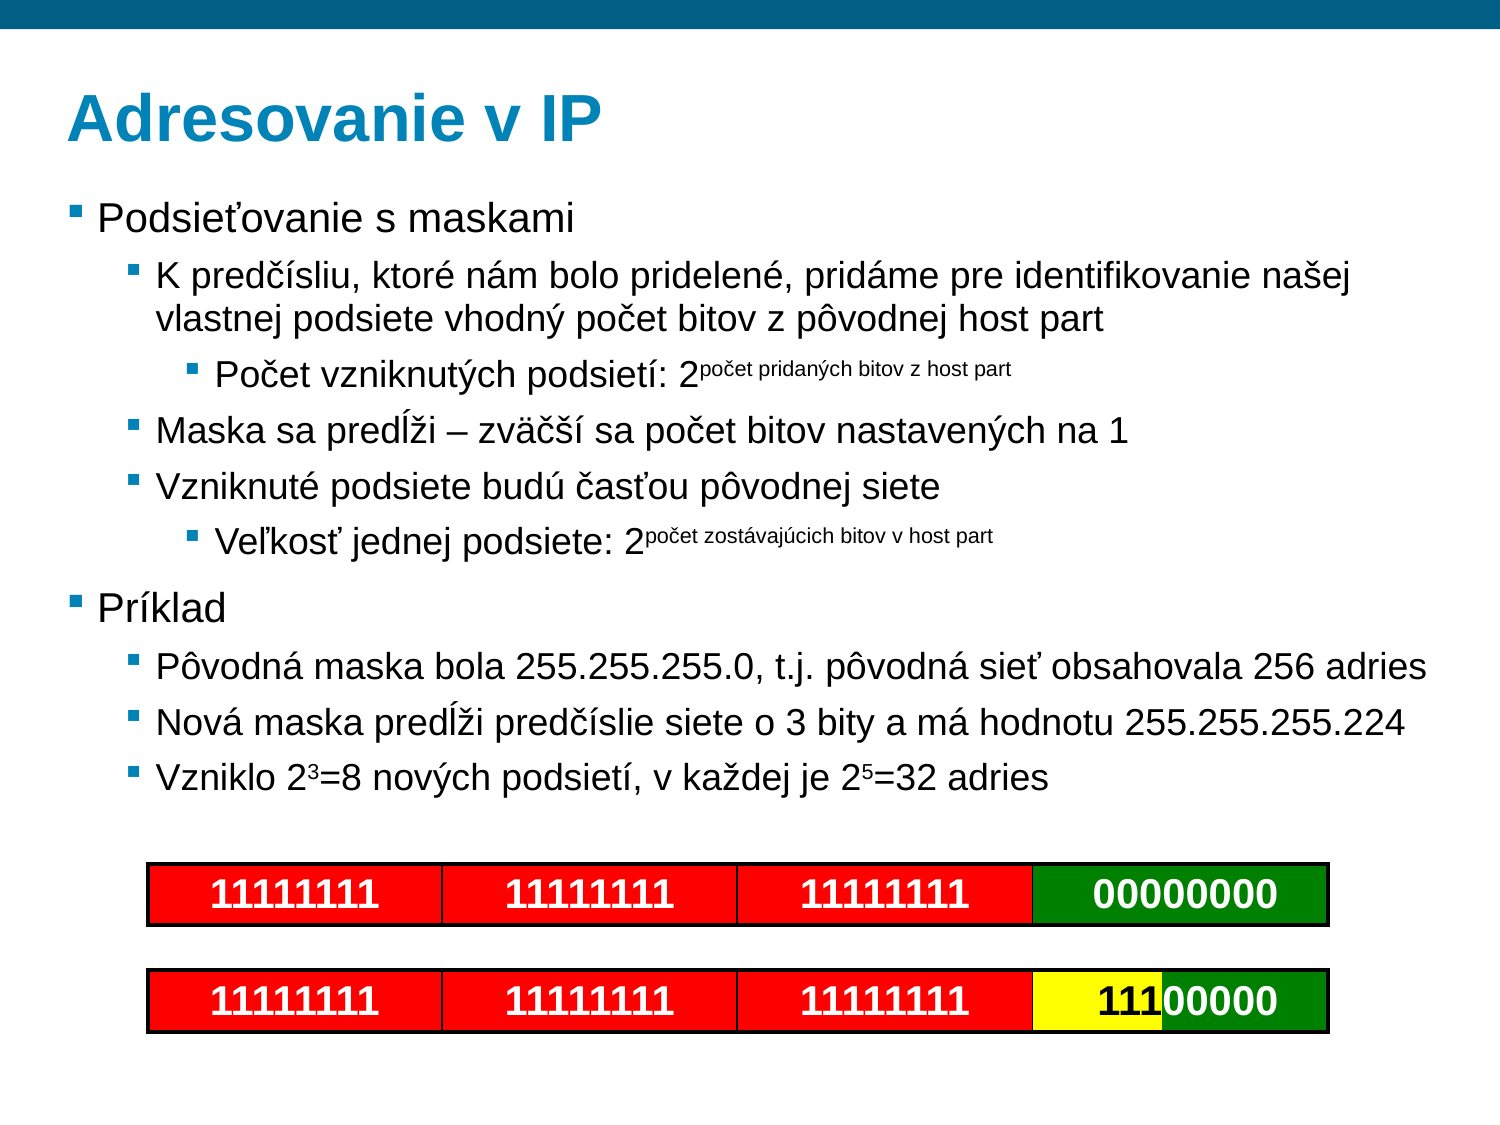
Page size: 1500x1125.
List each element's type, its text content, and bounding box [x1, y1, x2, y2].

table_header 11111111 [443, 866, 736, 923]
table_header 11111111 [443, 972, 736, 1030]
table_header 00000 [1162, 866, 1326, 923]
list Podsieťovanie s maskami K predčísliu, ktoré nám bolo pridelené, pridáme pre identifikovanie našej vlastnej podsiete vhodný počet bitov z pôvodnej host part Počet vzniknutých podsietí: 2počet pridaných bitov z host part Maska sa predĺži – zväčší sa počet bitov nastavených na 1 Vzniknuté podsiete budú časťou pôvodnej siete Veľkosť jednej podsiete: 2počet zostávajúcich bitov v host part Príklad Pôvodná maska bola 255.255.255.0, t.j. pôvodná sieť obsahovala 256 adries Nová maska predĺži predčíslie siete o 3 bity a má hodnotu 255.255.255.224 Vzniklo 23=8 nových podsietí, v každej je 25=32 adries [53, 187, 1447, 1075]
table_header 111 [1033, 972, 1162, 1030]
title Adresovanie v IP [53, 50, 1447, 163]
table_header 11111111 [738, 972, 1032, 1030]
table_header 11111111 [738, 866, 1032, 923]
table_header 11111111 [150, 866, 441, 923]
table_header 00000 [1162, 972, 1326, 1030]
table_header 11111111 [150, 972, 441, 1030]
table_header 000 [1033, 866, 1162, 923]
